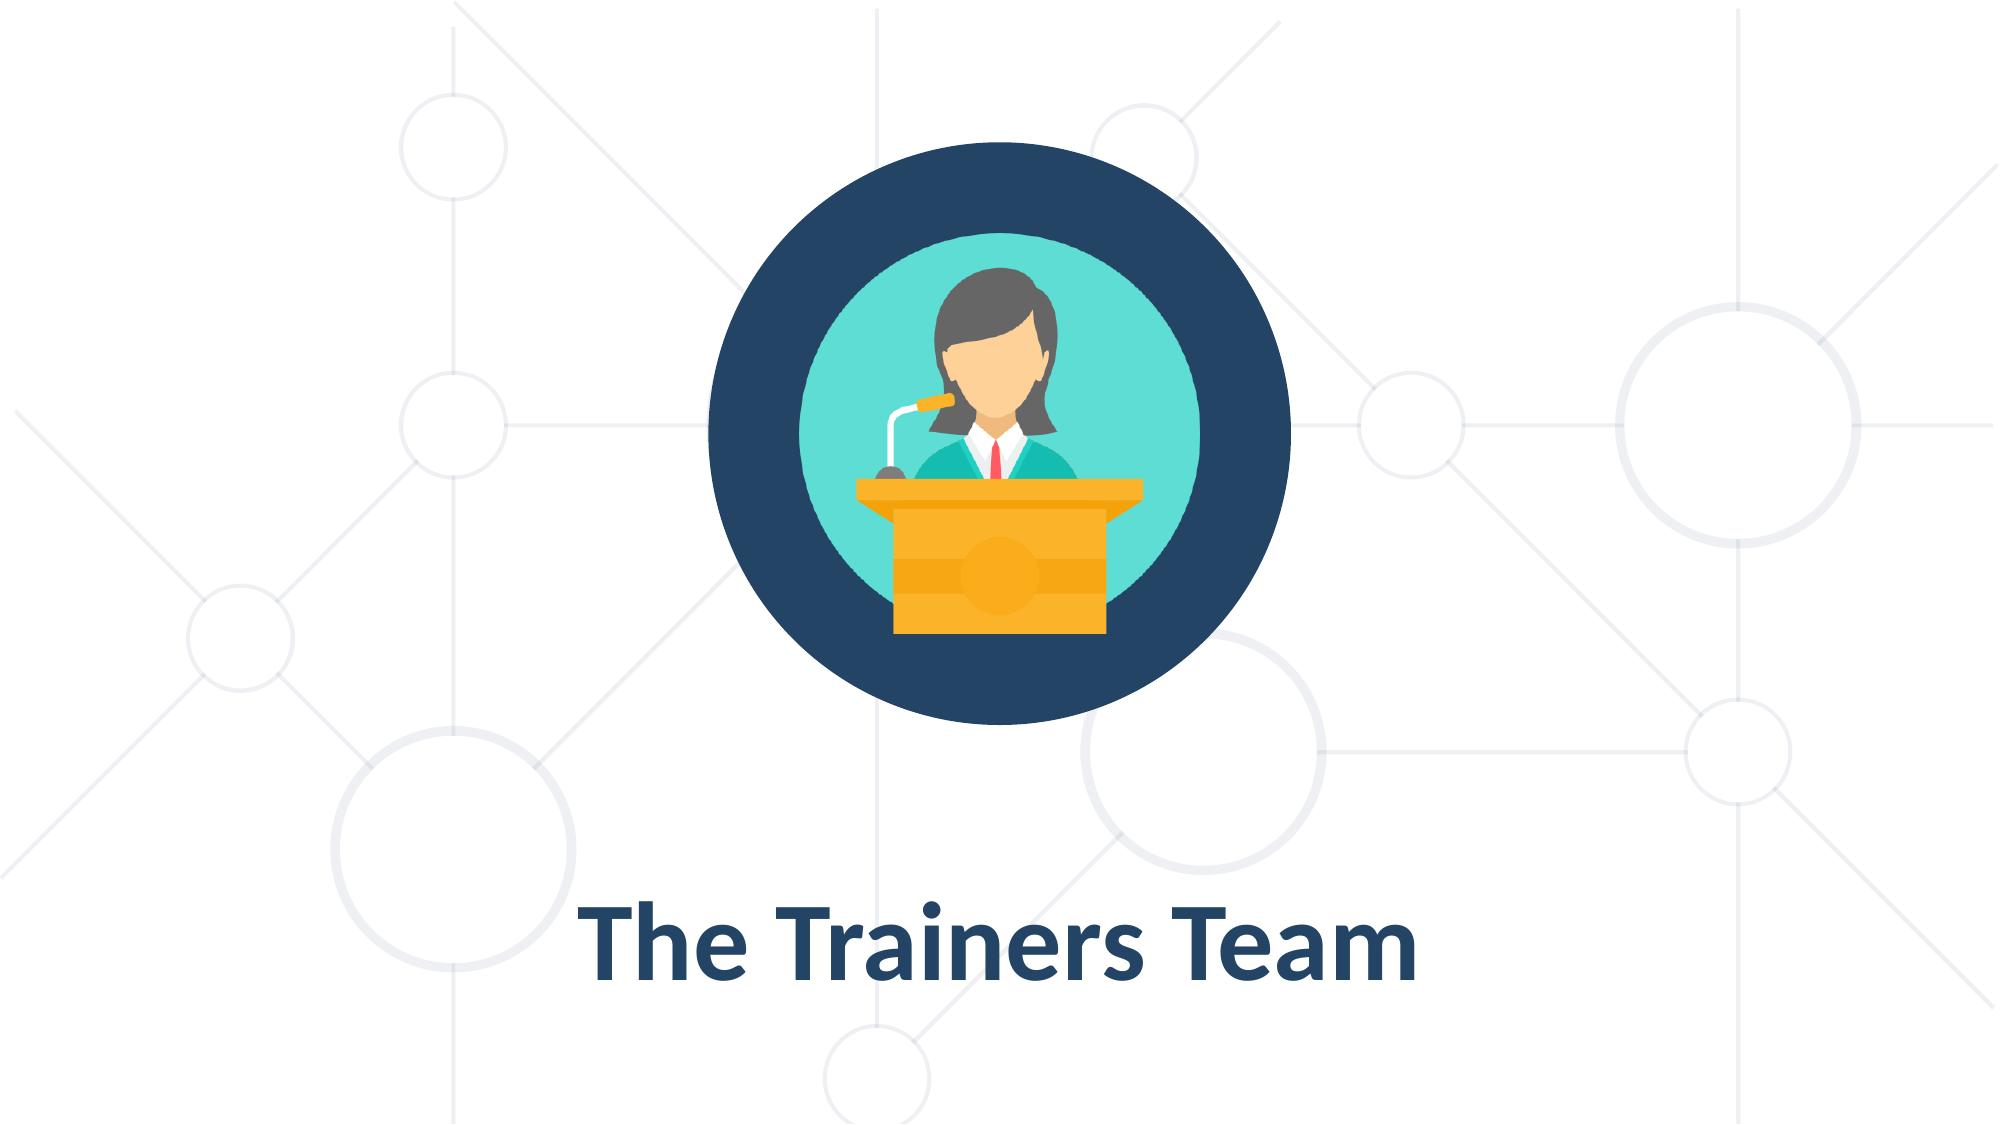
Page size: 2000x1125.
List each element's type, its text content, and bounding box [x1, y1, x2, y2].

list The Trainers Team [100, 868, 1899, 995]
picture [799, 233, 1200, 634]
